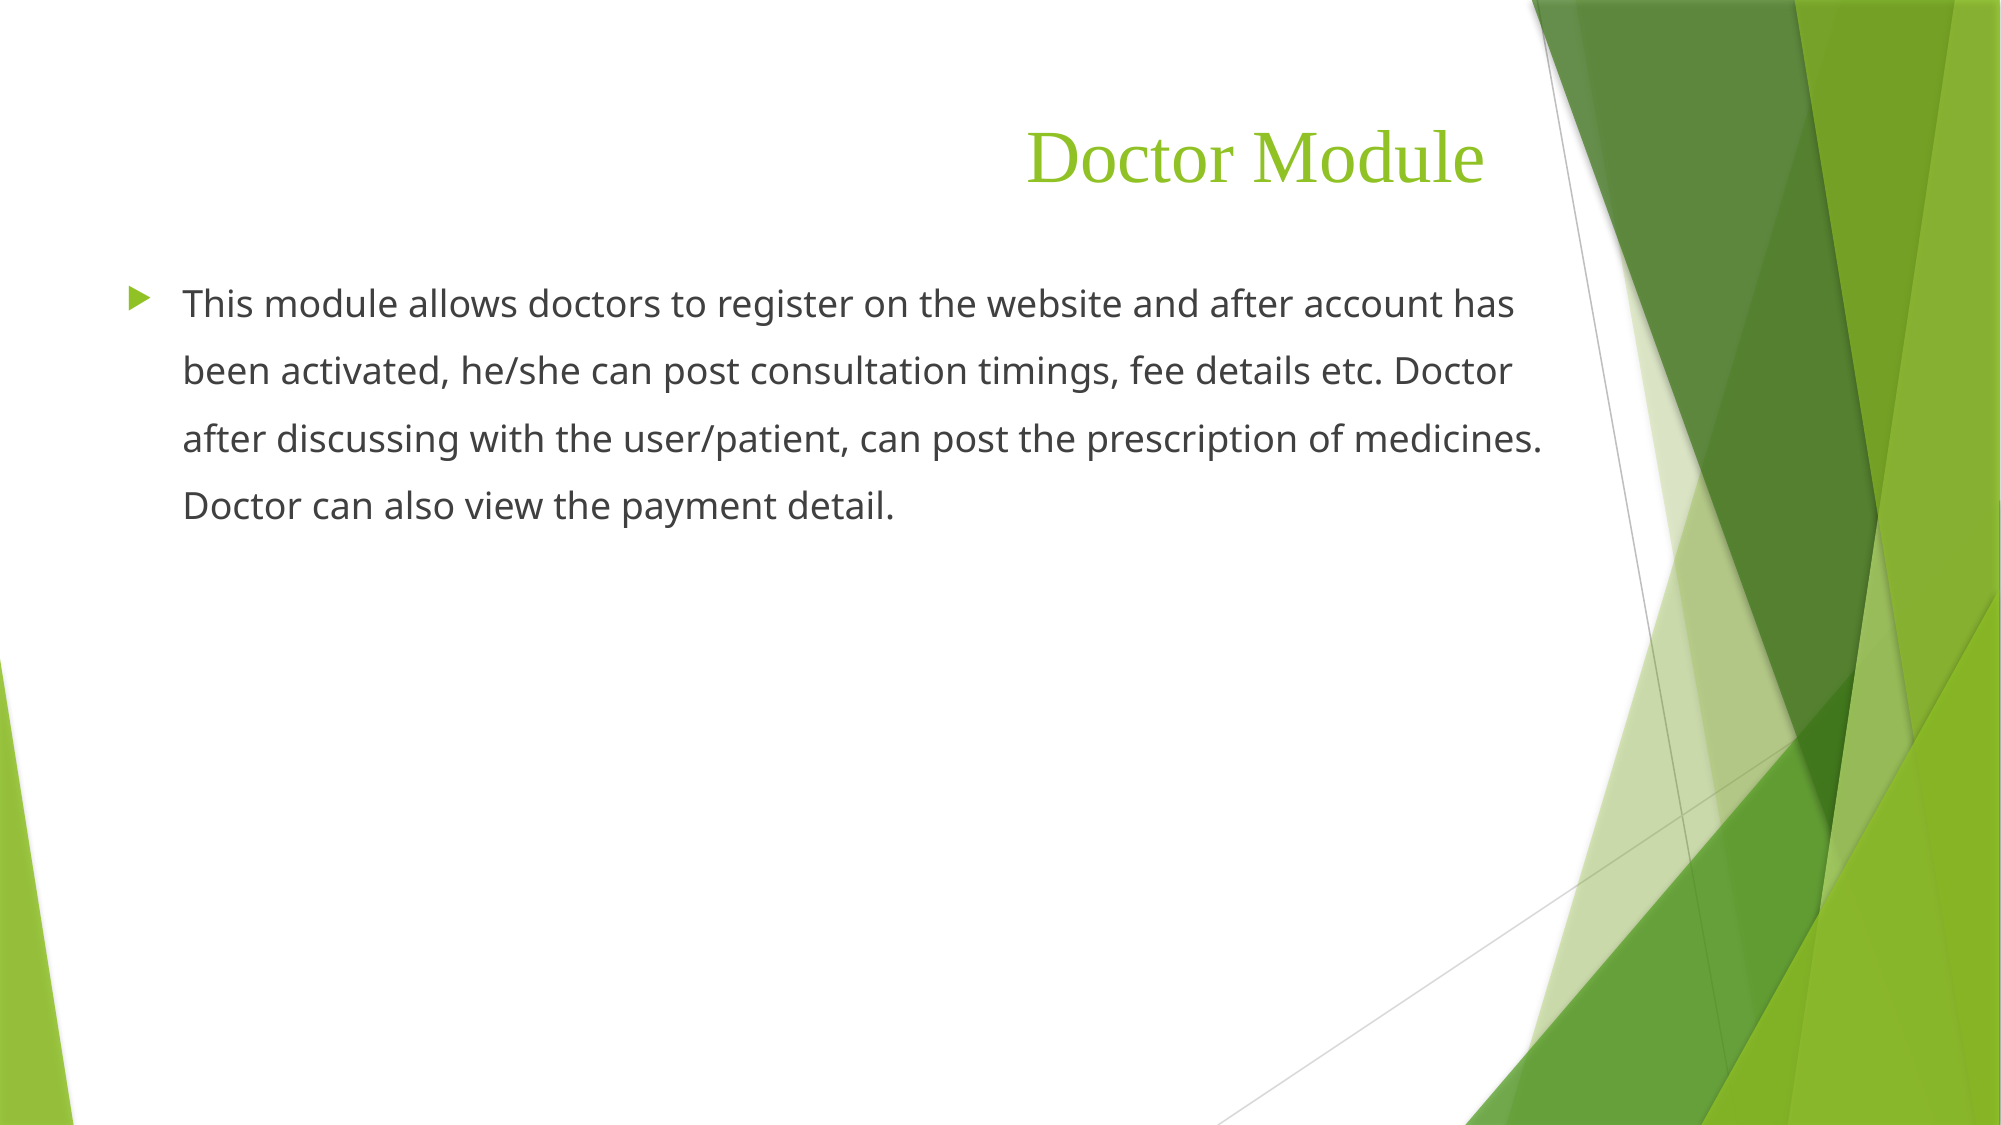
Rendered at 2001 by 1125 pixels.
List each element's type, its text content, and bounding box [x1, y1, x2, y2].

title Doctor Module [111, 99, 1522, 224]
list This module allows doctors to register on the website and after account has been activated, he/she can post consultation timings, fee details etc. Doctor after discussing with the user/patient, can post the prescription of medicines. Doctor can also view the payment detail. [111, 249, 1611, 991]
